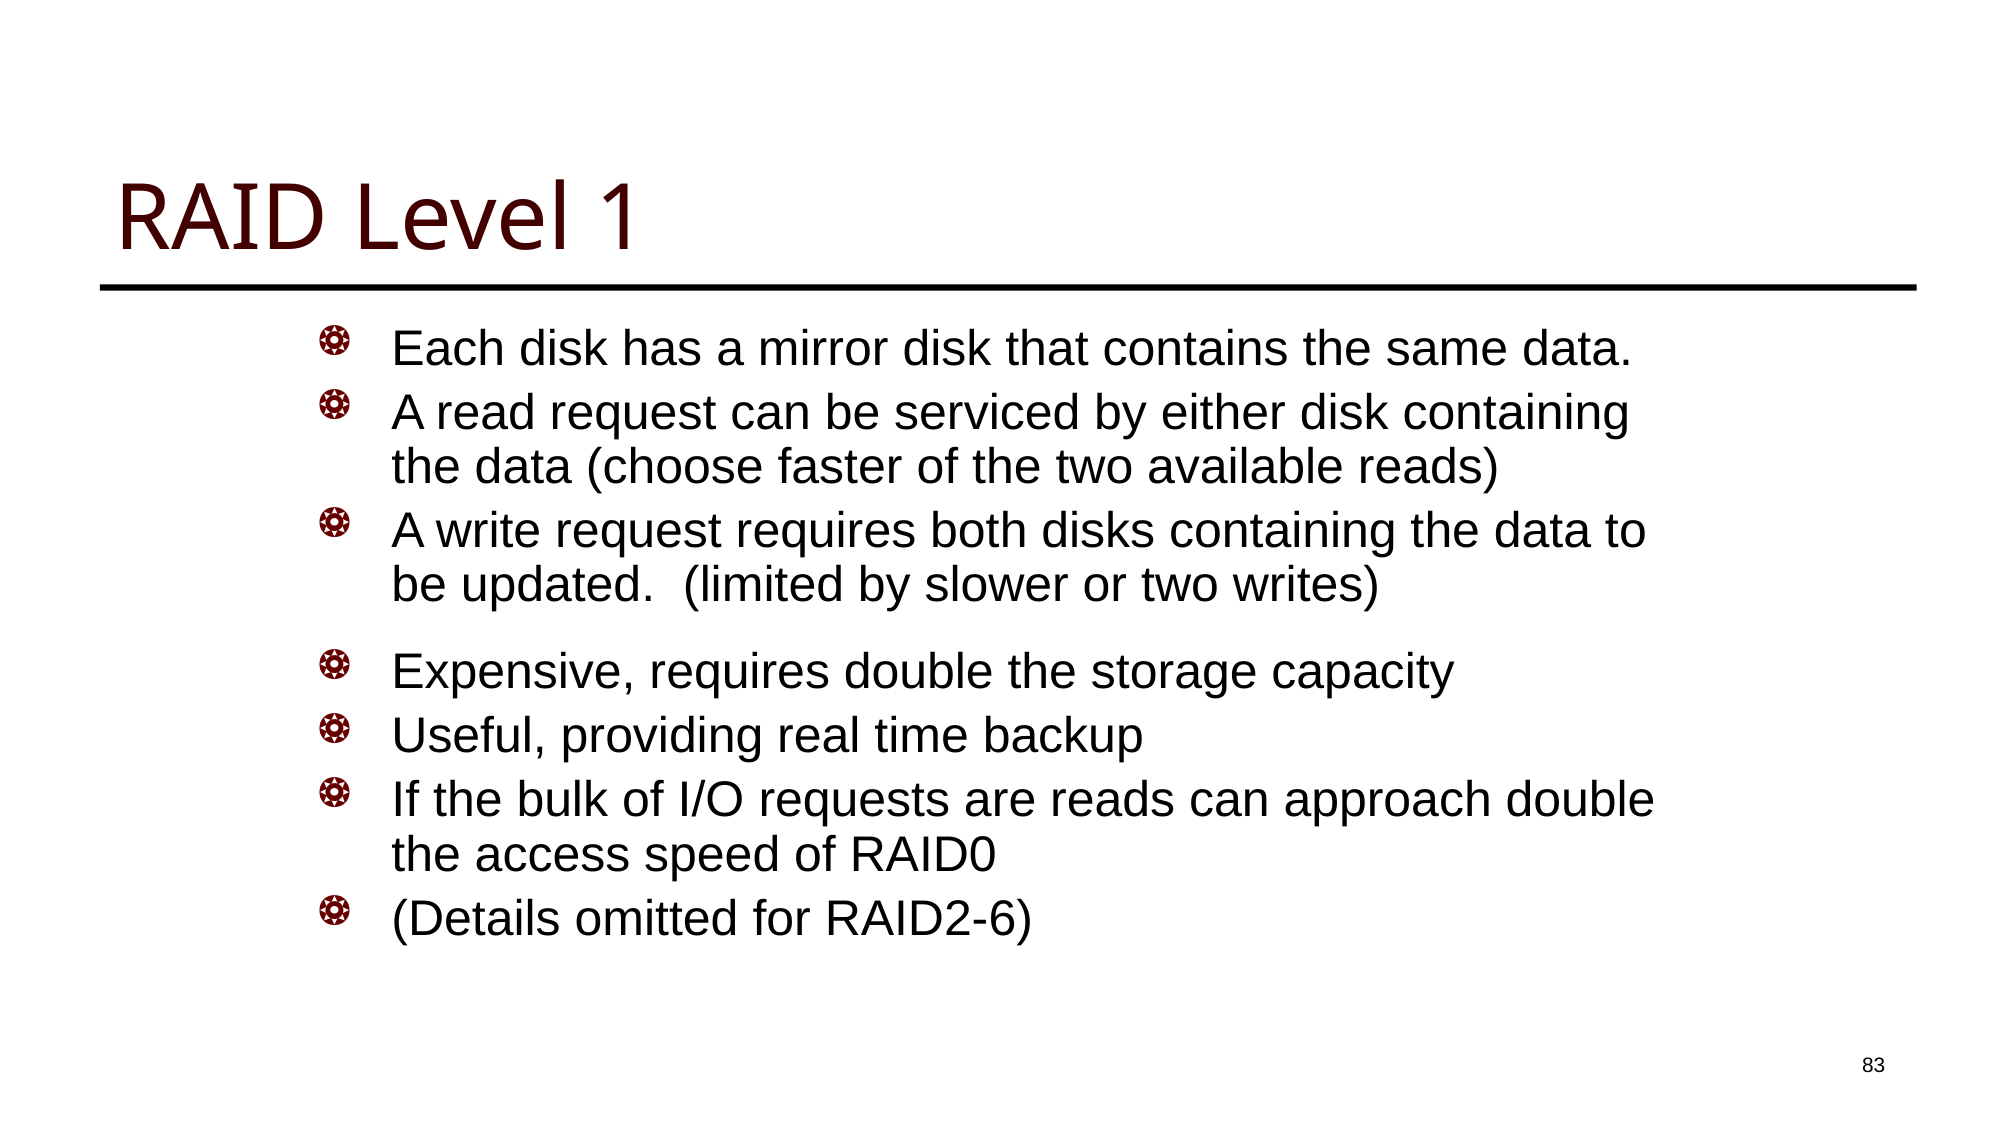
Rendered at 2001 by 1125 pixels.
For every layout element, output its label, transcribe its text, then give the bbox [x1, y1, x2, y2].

list Each disk has a mirror disk that contains the same data. A read request can be serviced by either disk containing the data (choose faster of the two available reads) A write request requires both disks containing the data to be updated. (limited by slower or two writes) Expensive, requires double the storage capacity Useful, providing real time backup If the bulk of I/O requests are reads can approach double the access speed of RAID0 (Details omitted for RAID2-6) [299, 314, 1708, 1021]
slide_number 83 [1483, 1043, 1901, 1120]
title RAID Level 1 [99, 87, 1901, 276]
